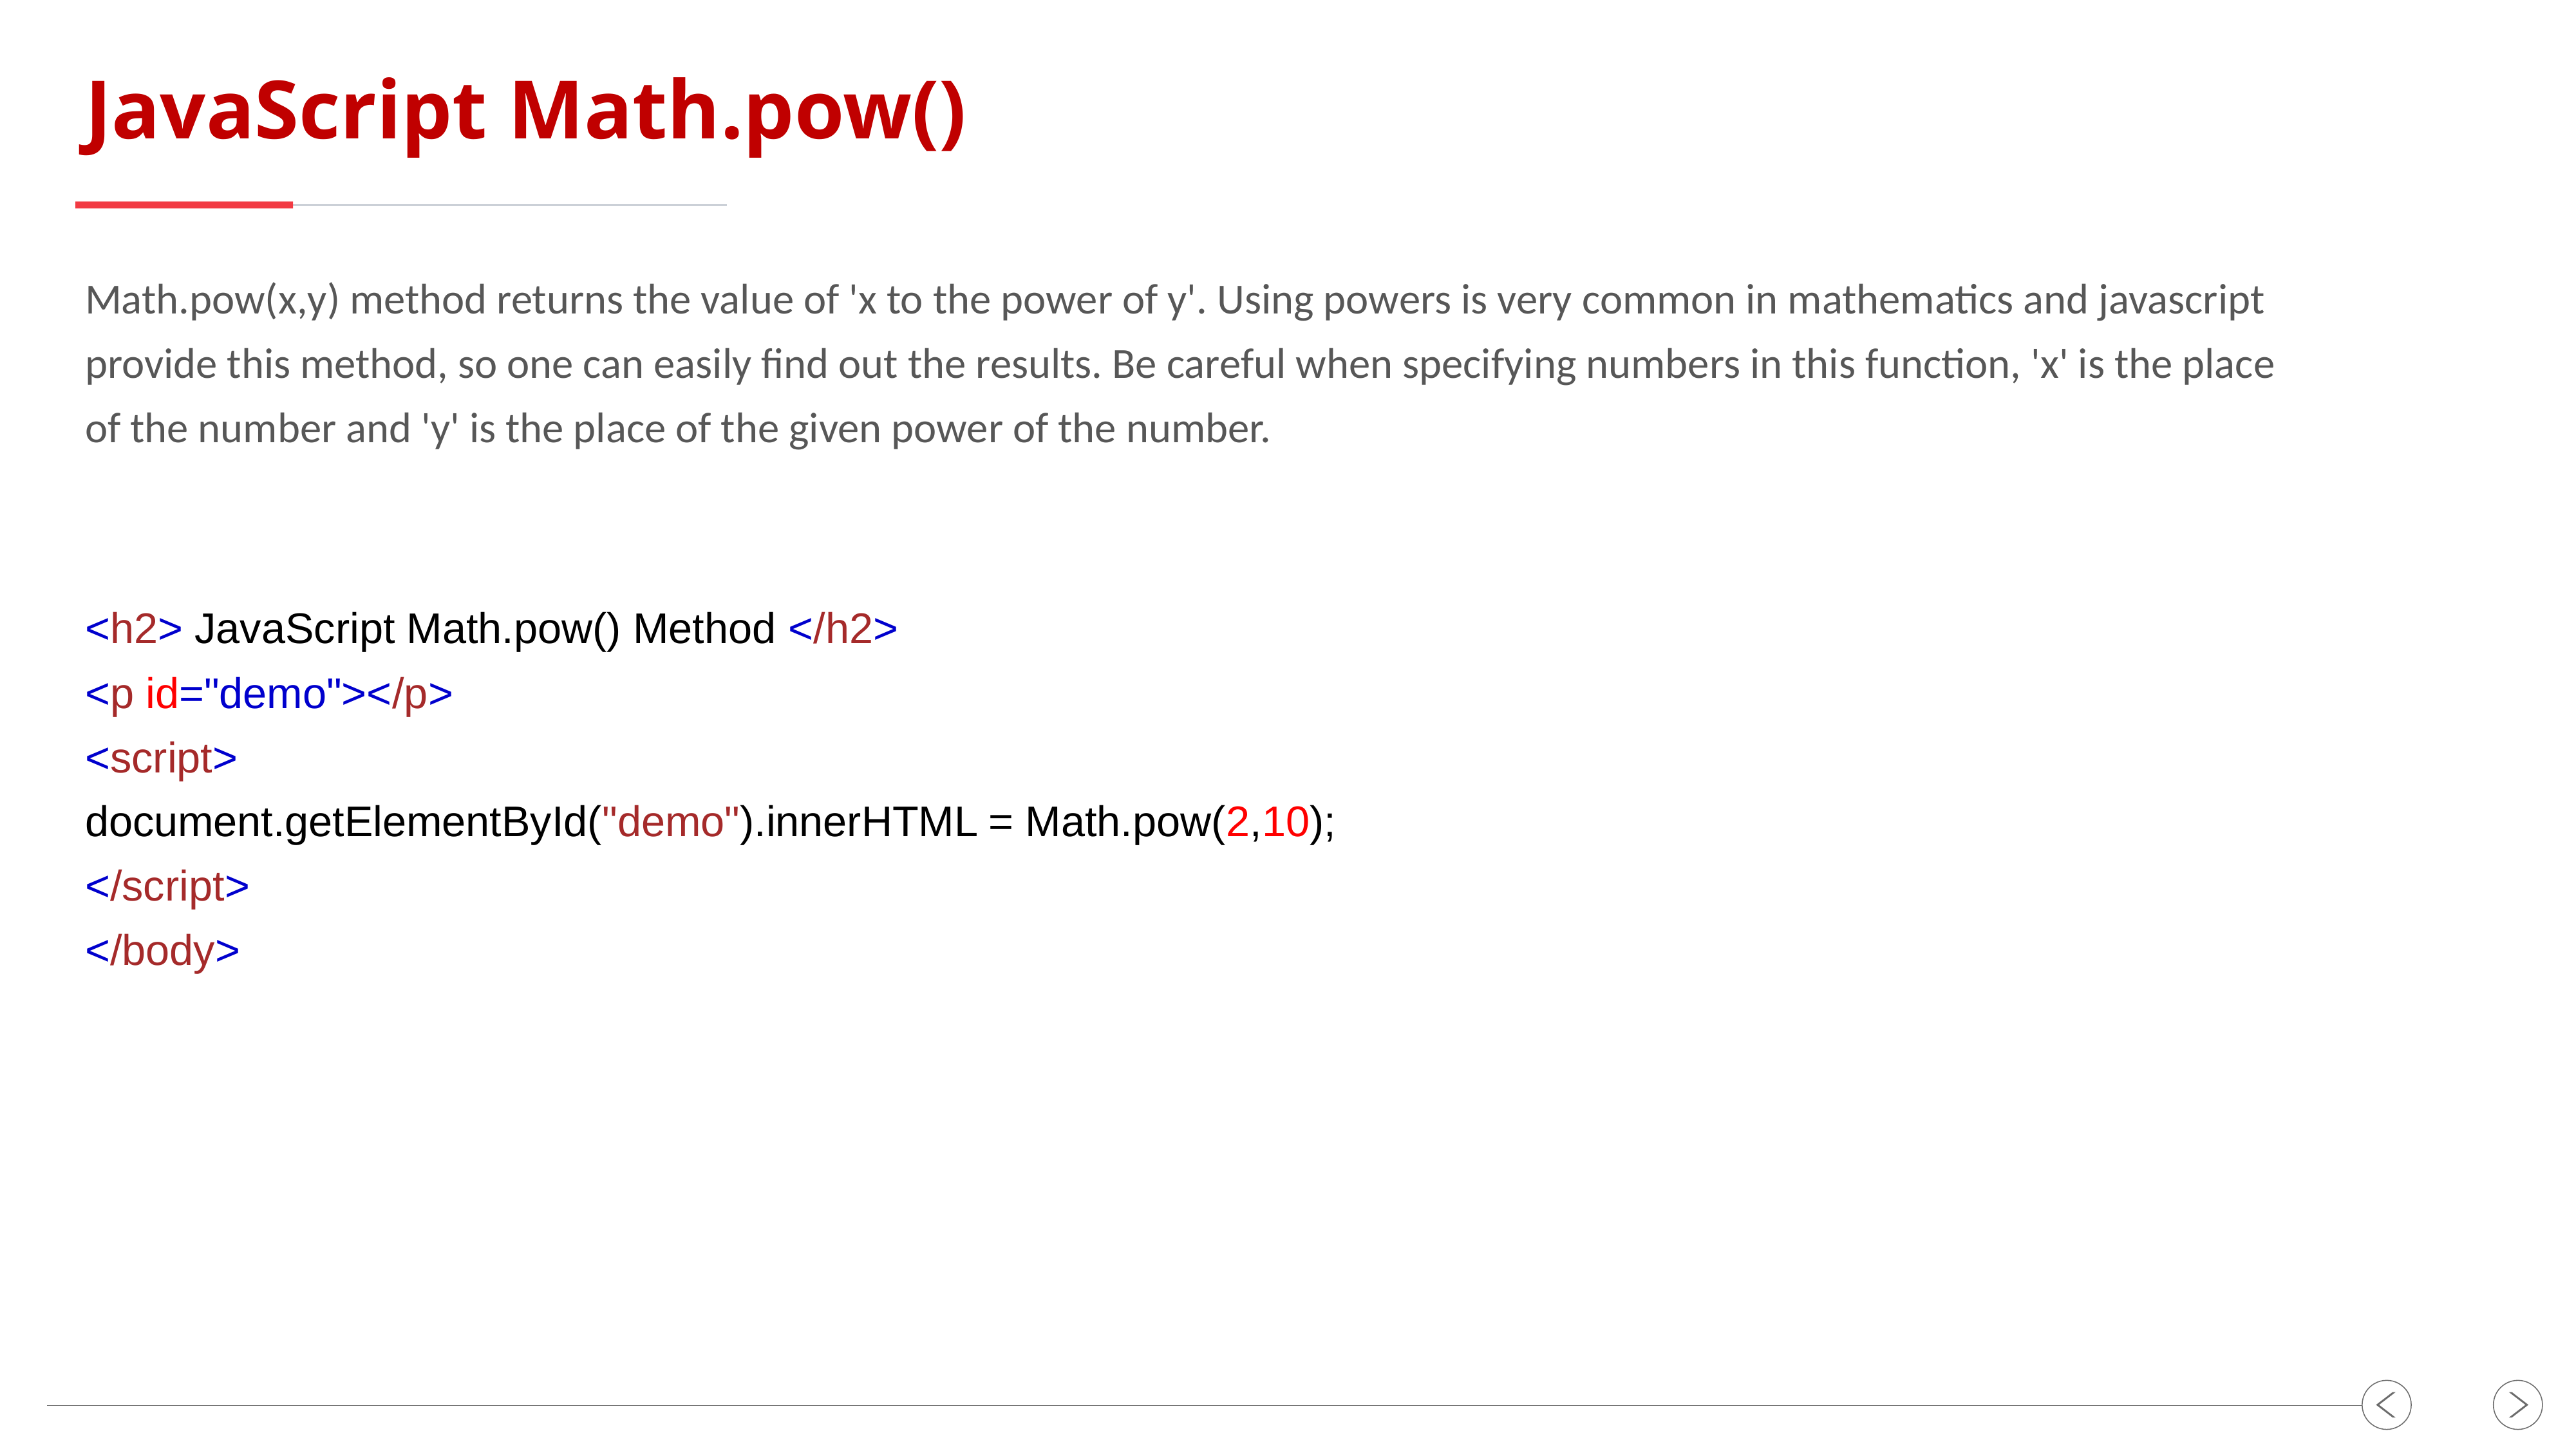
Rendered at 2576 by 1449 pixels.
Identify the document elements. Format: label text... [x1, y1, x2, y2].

list Math.pow(x,y) method returns the value of 'x to the power of y'. Using powers is very common in mathematics and javascript provide this method, so one can easily find out the results. Be careful when specifying numbers in this function, 'x' is the place of the number and 'y' is the place of the given power of the number. <h2> JavaScript Math.pow() Method </h2> <p id="demo"></p> <script> document.getElementById("demo").innerHTML = Math.pow(2,10); </script> </body> [75, 253, 2329, 1304]
list JavaScript Math.pow() [75, 56, 2496, 157]
